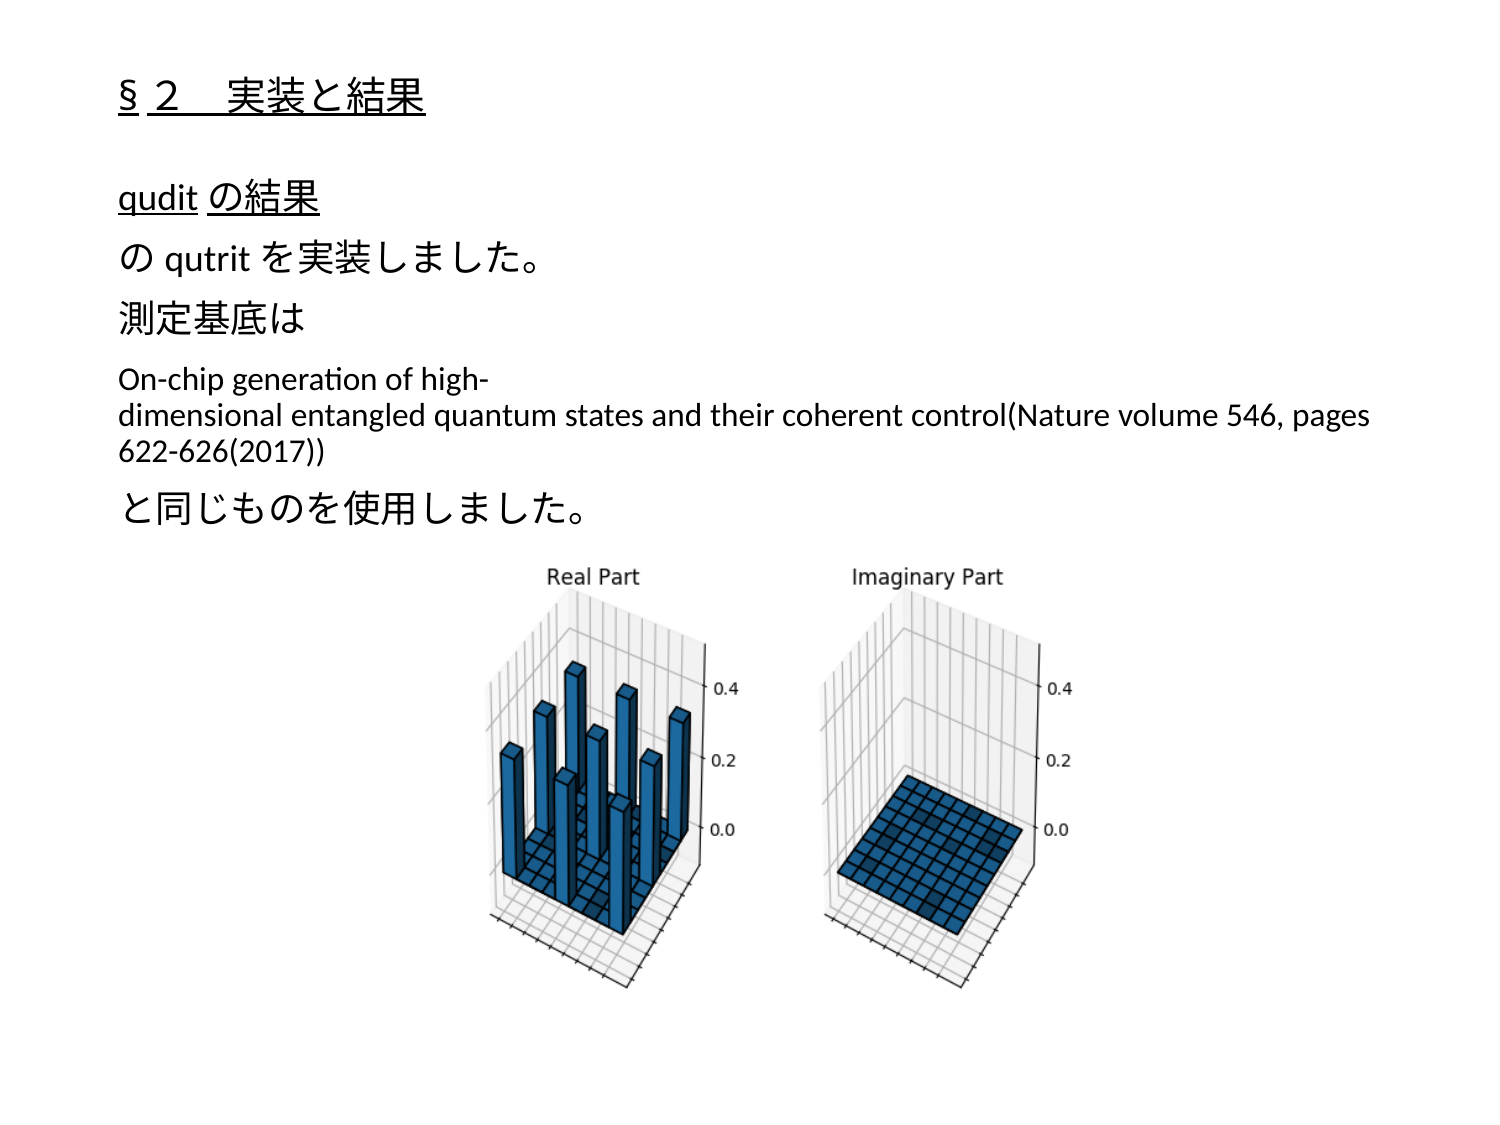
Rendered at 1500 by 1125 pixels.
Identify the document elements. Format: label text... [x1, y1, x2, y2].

picture [355, 487, 1146, 1081]
title §２ 実装と結果 [103, 67, 1397, 127]
